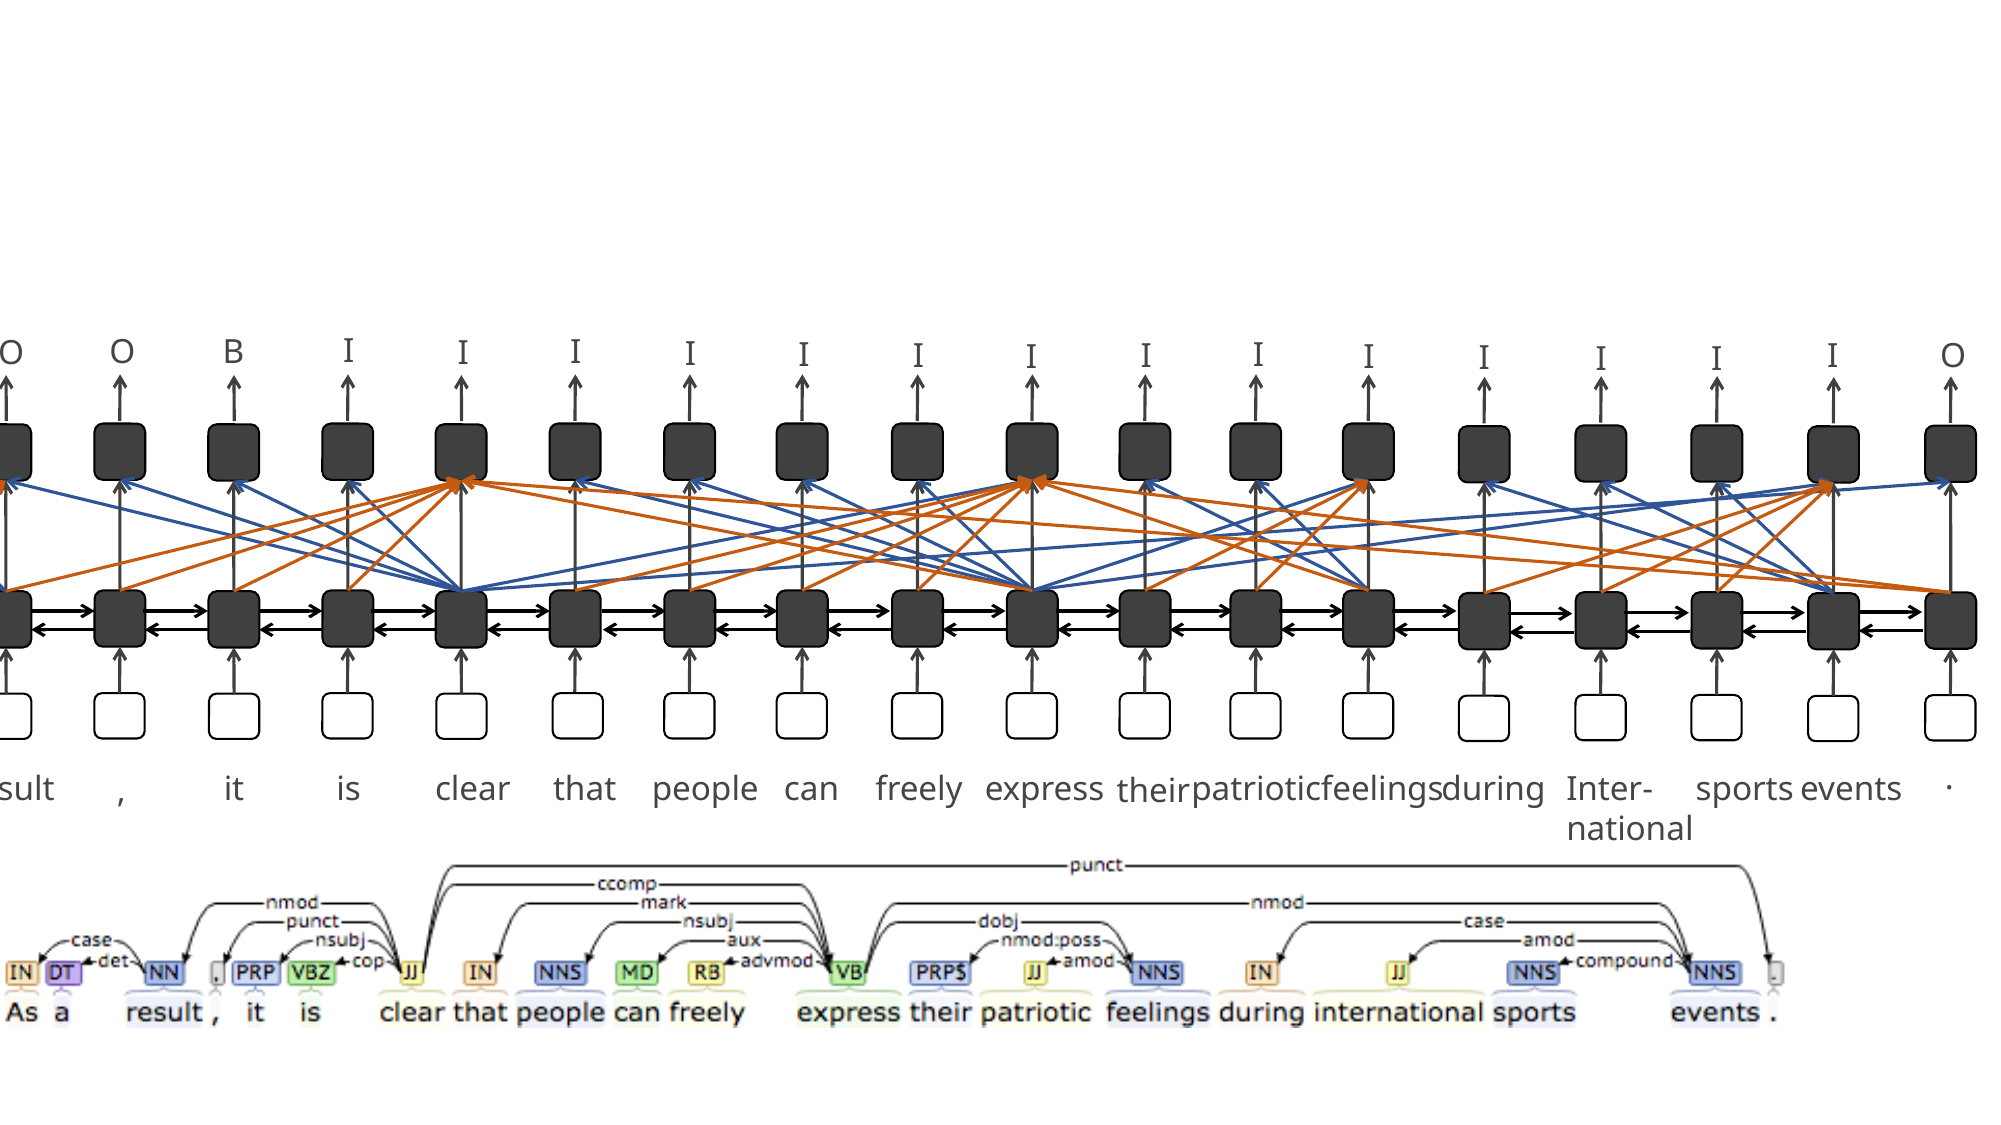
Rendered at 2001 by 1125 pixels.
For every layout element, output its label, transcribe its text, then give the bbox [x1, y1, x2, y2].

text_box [1032, 479, 1951, 593]
text_box [663, 593, 717, 648]
text_box [1574, 693, 1627, 742]
text_box [1690, 424, 1744, 479]
text_box [775, 692, 828, 740]
text_box , [102, 761, 147, 817]
text_box [551, 692, 604, 740]
text_box result [0, 760, 74, 815]
text_box [1118, 692, 1171, 740]
text_box [1457, 694, 1511, 743]
text_box [1806, 694, 1860, 743]
text_box [663, 422, 717, 479]
text_box [1229, 593, 1283, 648]
text_box clear [420, 760, 538, 815]
text_box express [961, 759, 1141, 815]
text_box [93, 692, 146, 740]
text_box [0, 592, 33, 649]
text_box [5, 480, 233, 592]
text_box O [94, 322, 145, 378]
text_box Inter- national [1551, 759, 1709, 828]
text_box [0, 480, 5, 592]
text_box I [893, 326, 944, 382]
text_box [461, 480, 1032, 591]
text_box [347, 480, 460, 591]
text_box [1005, 692, 1059, 740]
text_box [1229, 422, 1283, 479]
text_box I [1691, 329, 1742, 385]
text_box [1690, 594, 1744, 650]
text_box I [1459, 328, 1510, 384]
text_box . [1930, 749, 1969, 804]
text_box [775, 422, 829, 479]
text_box [1457, 593, 1511, 651]
text_box [0, 423, 33, 480]
text_box I [1233, 326, 1284, 381]
text_box [1690, 693, 1743, 742]
text_box I [438, 323, 489, 379]
text_box [93, 422, 147, 480]
text_box [1229, 692, 1282, 740]
text_box [1457, 425, 1511, 479]
text_box I [1343, 327, 1394, 383]
text_box can [769, 760, 860, 815]
text_box O [0, 323, 34, 379]
text_box [435, 692, 488, 740]
text_box [207, 423, 261, 479]
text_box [233, 480, 460, 592]
text_box [1341, 692, 1395, 740]
text_box sports [1680, 759, 1785, 815]
text_box [1118, 593, 1172, 648]
text_box I [1006, 327, 1057, 383]
text_box [548, 593, 602, 648]
text_box [1924, 424, 1978, 483]
text_box feelings [1306, 759, 1426, 815]
text_box [1924, 591, 1978, 650]
text_box freely [860, 760, 961, 815]
text_box I [1121, 326, 1172, 382]
text_box it [208, 760, 262, 815]
text_box [1574, 424, 1628, 479]
text_box I [665, 324, 716, 380]
text_box [321, 592, 375, 648]
text_box [93, 592, 147, 648]
text_box [434, 423, 488, 479]
text_box [1118, 422, 1172, 479]
text_box [434, 592, 488, 649]
text_box [548, 422, 602, 479]
text_box [1005, 422, 1059, 479]
text_box [663, 692, 716, 740]
text_box [1574, 594, 1628, 650]
text_box is [321, 760, 397, 815]
text_box I [1807, 326, 1858, 382]
text_box events [1785, 759, 1918, 815]
text_box [890, 422, 944, 479]
text_box [1341, 422, 1395, 479]
text_box [1924, 694, 1977, 742]
text_box during [1426, 759, 1551, 815]
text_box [119, 480, 233, 591]
text_box [0, 692, 33, 740]
text_box [1005, 593, 1059, 648]
text_box [775, 593, 829, 648]
text_box I [550, 323, 601, 378]
text_box [890, 692, 944, 740]
text_box I [778, 325, 829, 381]
text_box their [1101, 761, 1205, 817]
text_box B [207, 322, 258, 378]
text_box [1342, 593, 1396, 648]
picture [0, 828, 1789, 1028]
text_box I [1576, 330, 1627, 385]
text_box [321, 692, 374, 740]
text_box [1807, 593, 1861, 651]
text_box [891, 593, 945, 648]
text_box that [538, 760, 633, 815]
text_box I [323, 322, 374, 377]
text_box [207, 592, 261, 649]
text_box [207, 692, 261, 740]
text_box people [637, 760, 769, 815]
text_box patriotic [1176, 759, 1306, 815]
text_box O [1925, 326, 1976, 382]
text_box [1806, 425, 1860, 479]
text_box [321, 422, 375, 479]
